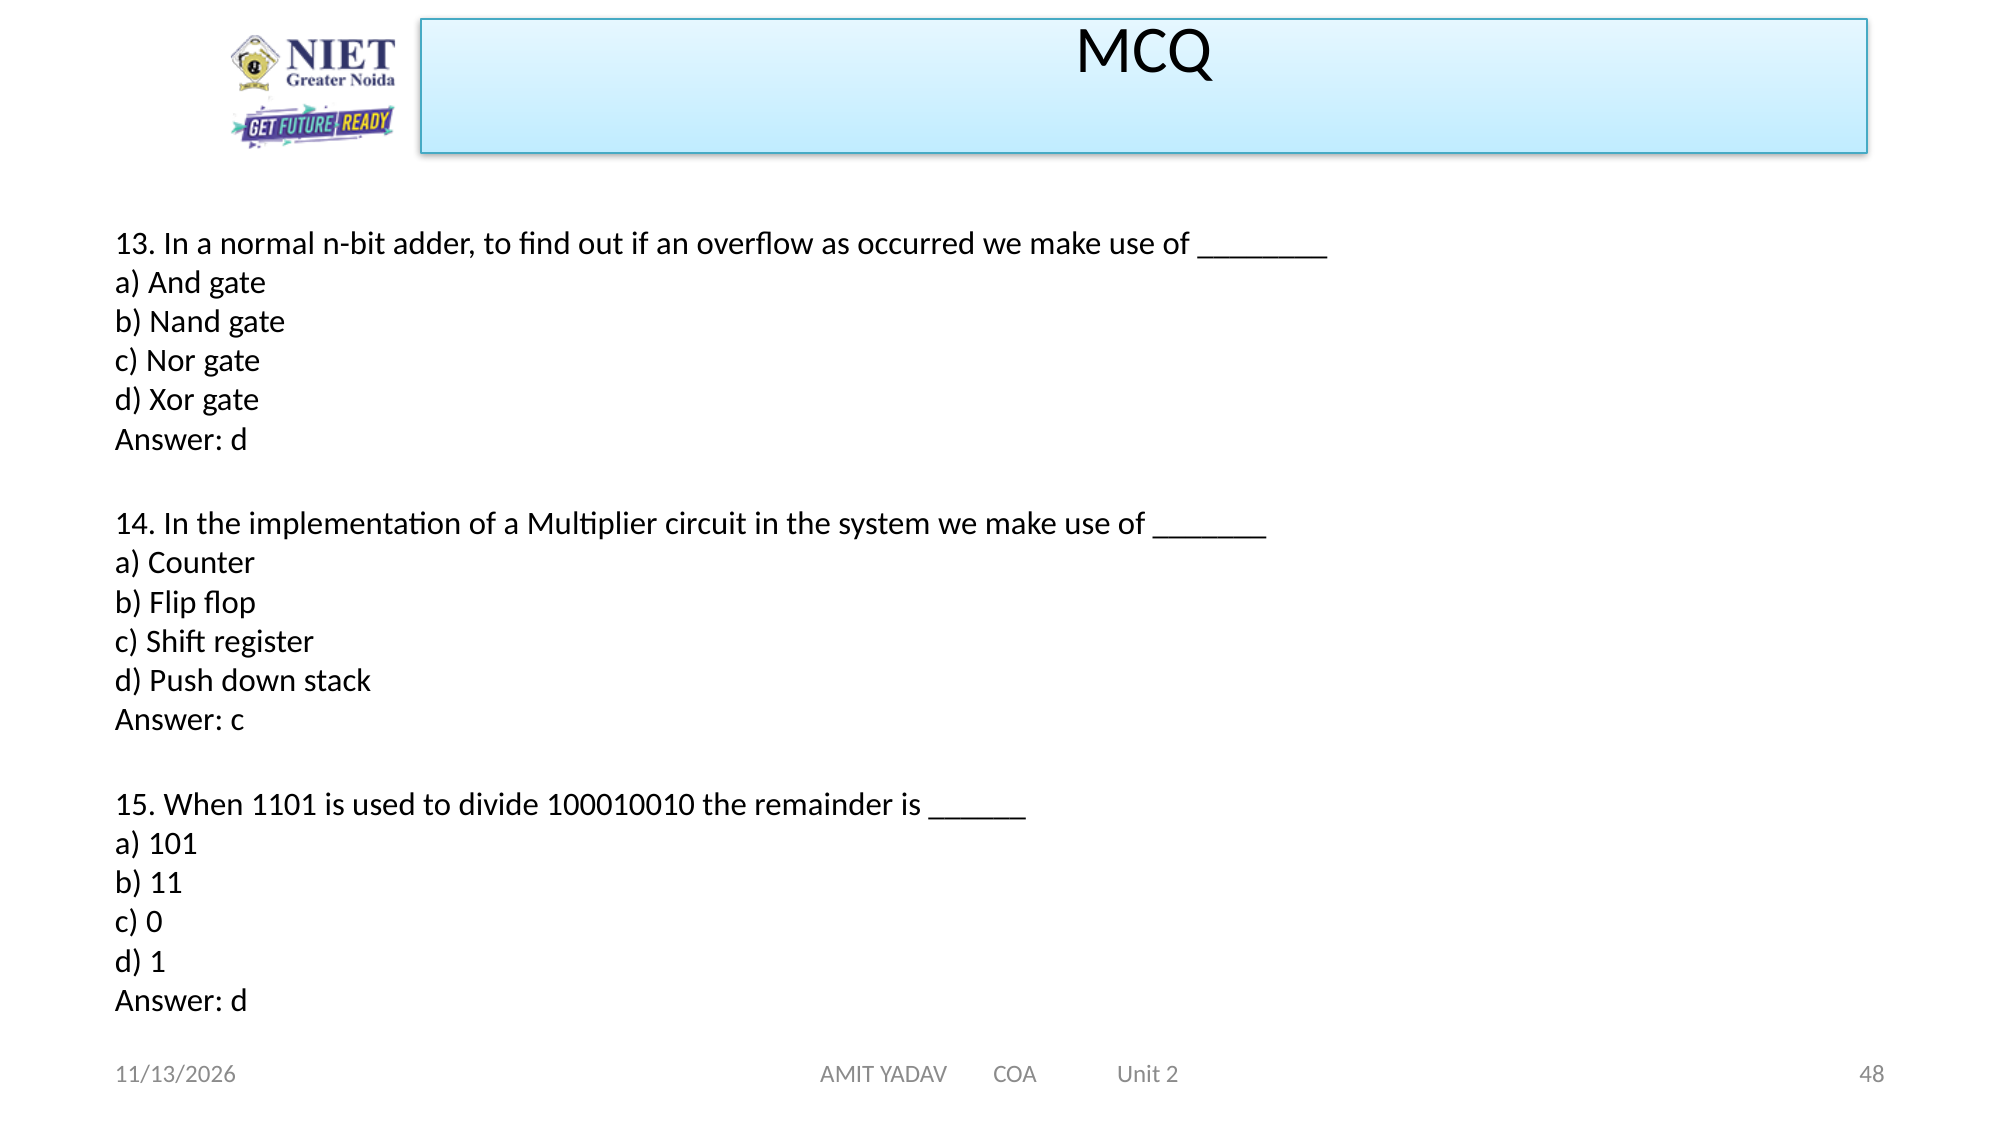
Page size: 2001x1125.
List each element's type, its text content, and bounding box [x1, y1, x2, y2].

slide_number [99, 1042, 567, 1103]
picture [193, 24, 432, 159]
slide_number 48 [1433, 1042, 1900, 1103]
list 13. In a normal n-bit adder, to find out if an overflow as occurred we make use of ________ a) And gate b) Nand gate c) Nor gate d) Xor gate Answer: d 14. In the implementation of a Multiplier circuit in the system we make use of _______ a) Counter b) Flip flop c) Shift register d) Push down stack Answer: c 15. When 1101 is used to divide 100010010 the remainder is ______ a) 101 b) 11 c) 0 d) 1 Answer: d [99, 214, 1900, 1037]
text_box MCQ [420, 18, 1868, 154]
footer AMIT YADAV COA Unit 2 [683, 1042, 1317, 1103]
